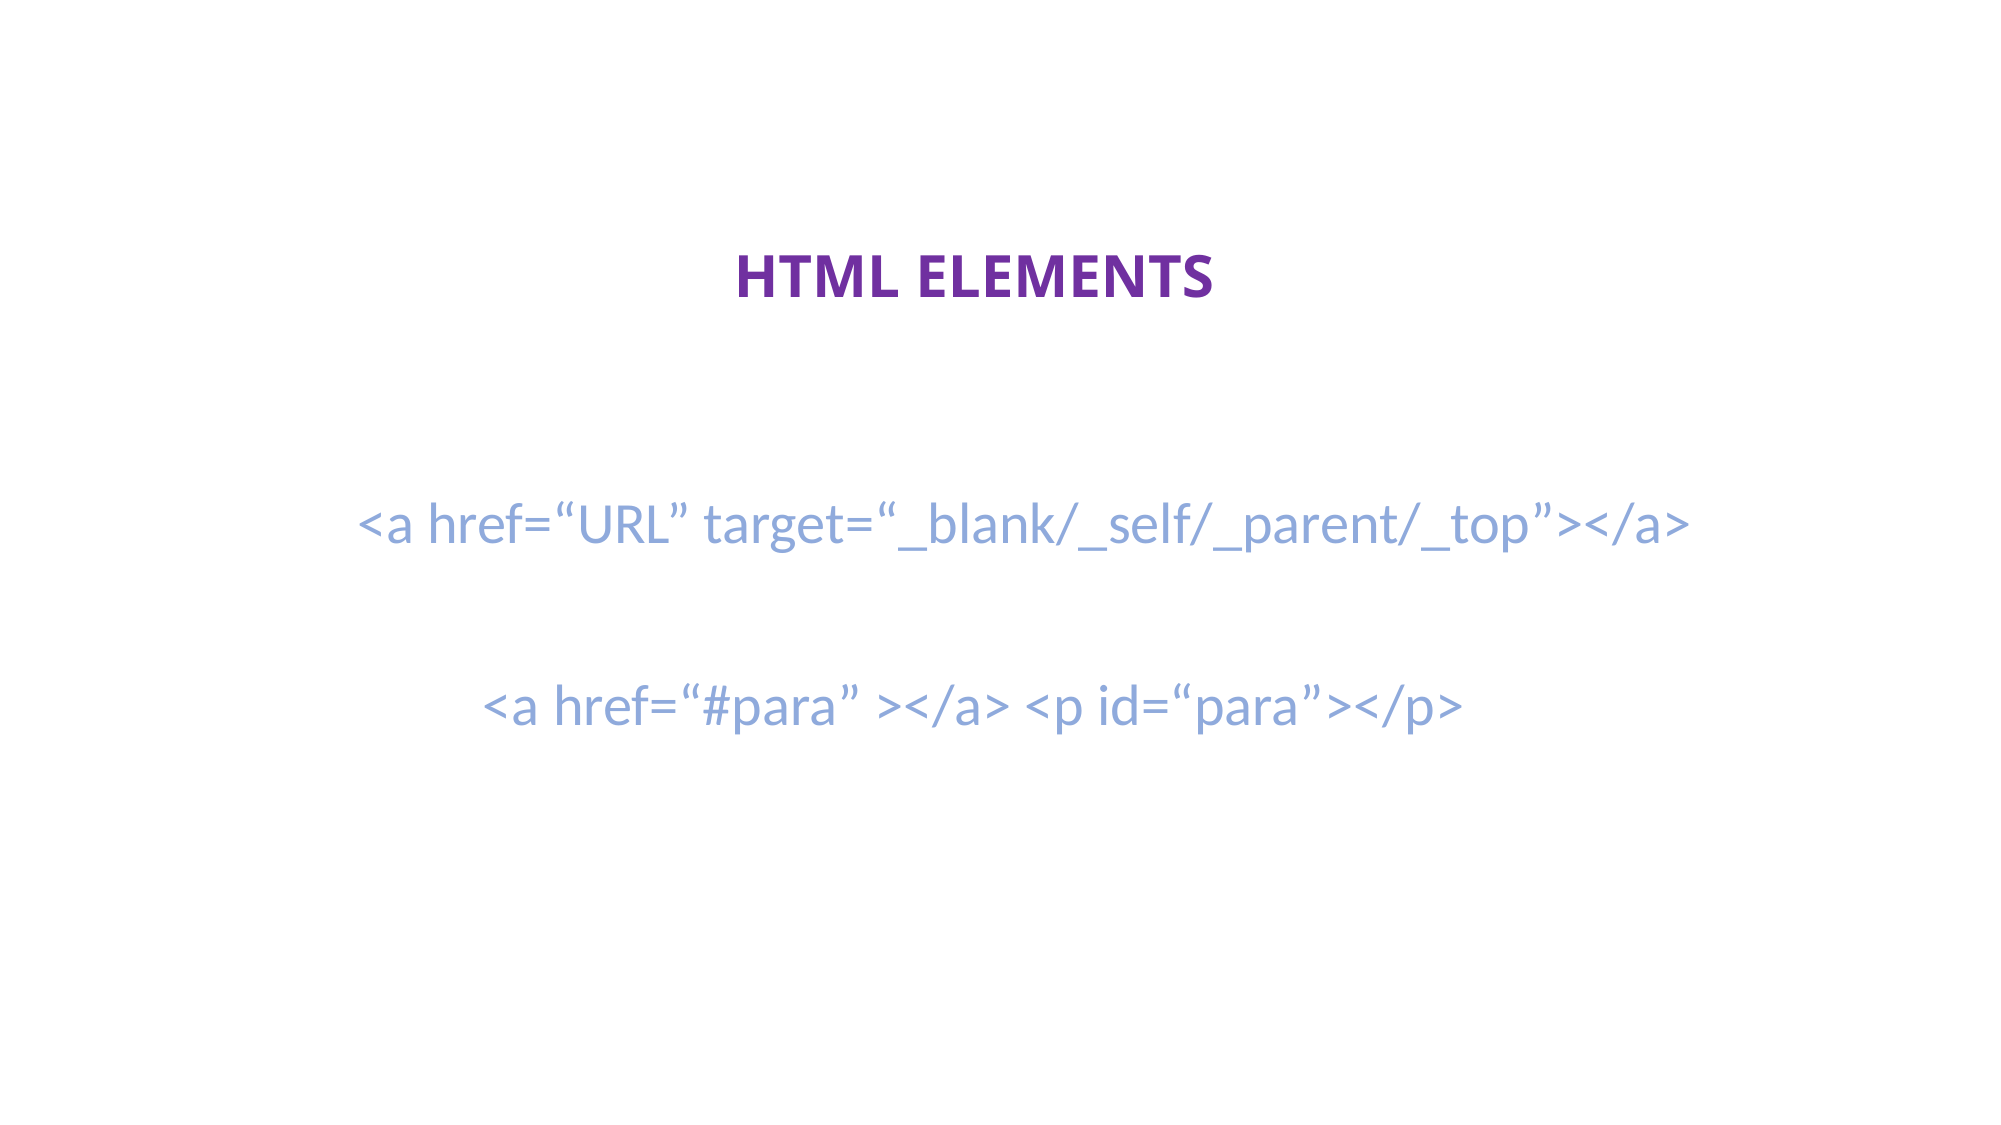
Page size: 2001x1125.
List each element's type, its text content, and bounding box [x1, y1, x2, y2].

text_box <a href=“#para” ></a> <p id=“para”></p> [170, 573, 1778, 831]
text_box <a href=“URL” target=“_blank/_self/_parent/_top”></a> [220, 391, 1829, 649]
text_box HTML ELEMENTS [299, 208, 1649, 339]
